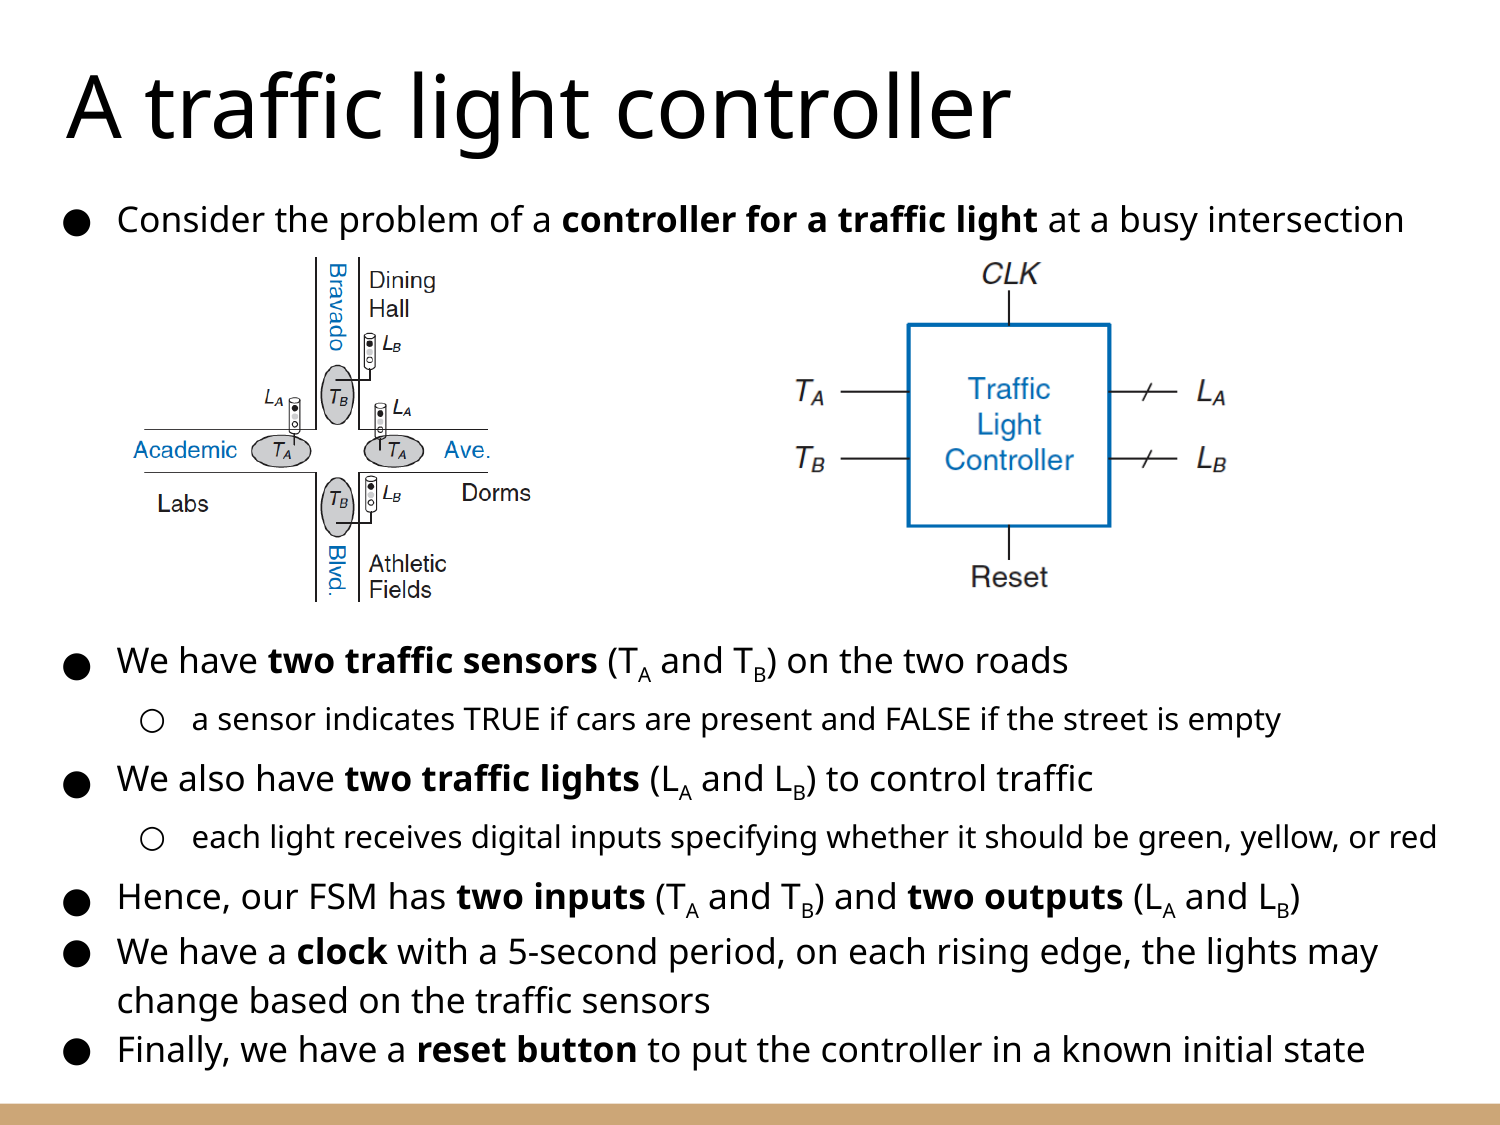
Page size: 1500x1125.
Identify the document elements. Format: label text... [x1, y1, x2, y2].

picture [105, 240, 545, 625]
list Consider the problem of a controller for a traffic light at a busy intersection We have two traffic sensors (TA and TB) on the two roads a sensor indicates TRUE if cars are present and FALSE if the street is empty We also have two traffic lights (LA and LB) to control traffic each light receives digital inputs specifying whether it should be green, yellow, or red Hence, our FSM has two inputs (TA and TB) and two outputs (LA and LB) We have a clock with a 5-second period, on each rising edge, the lights may change based on the traffic sensors Finally, we have a reset button to put the controller in a known initial state [26, 175, 1474, 1099]
picture [779, 259, 1239, 606]
title A traffic light controller [51, 69, 1449, 172]
